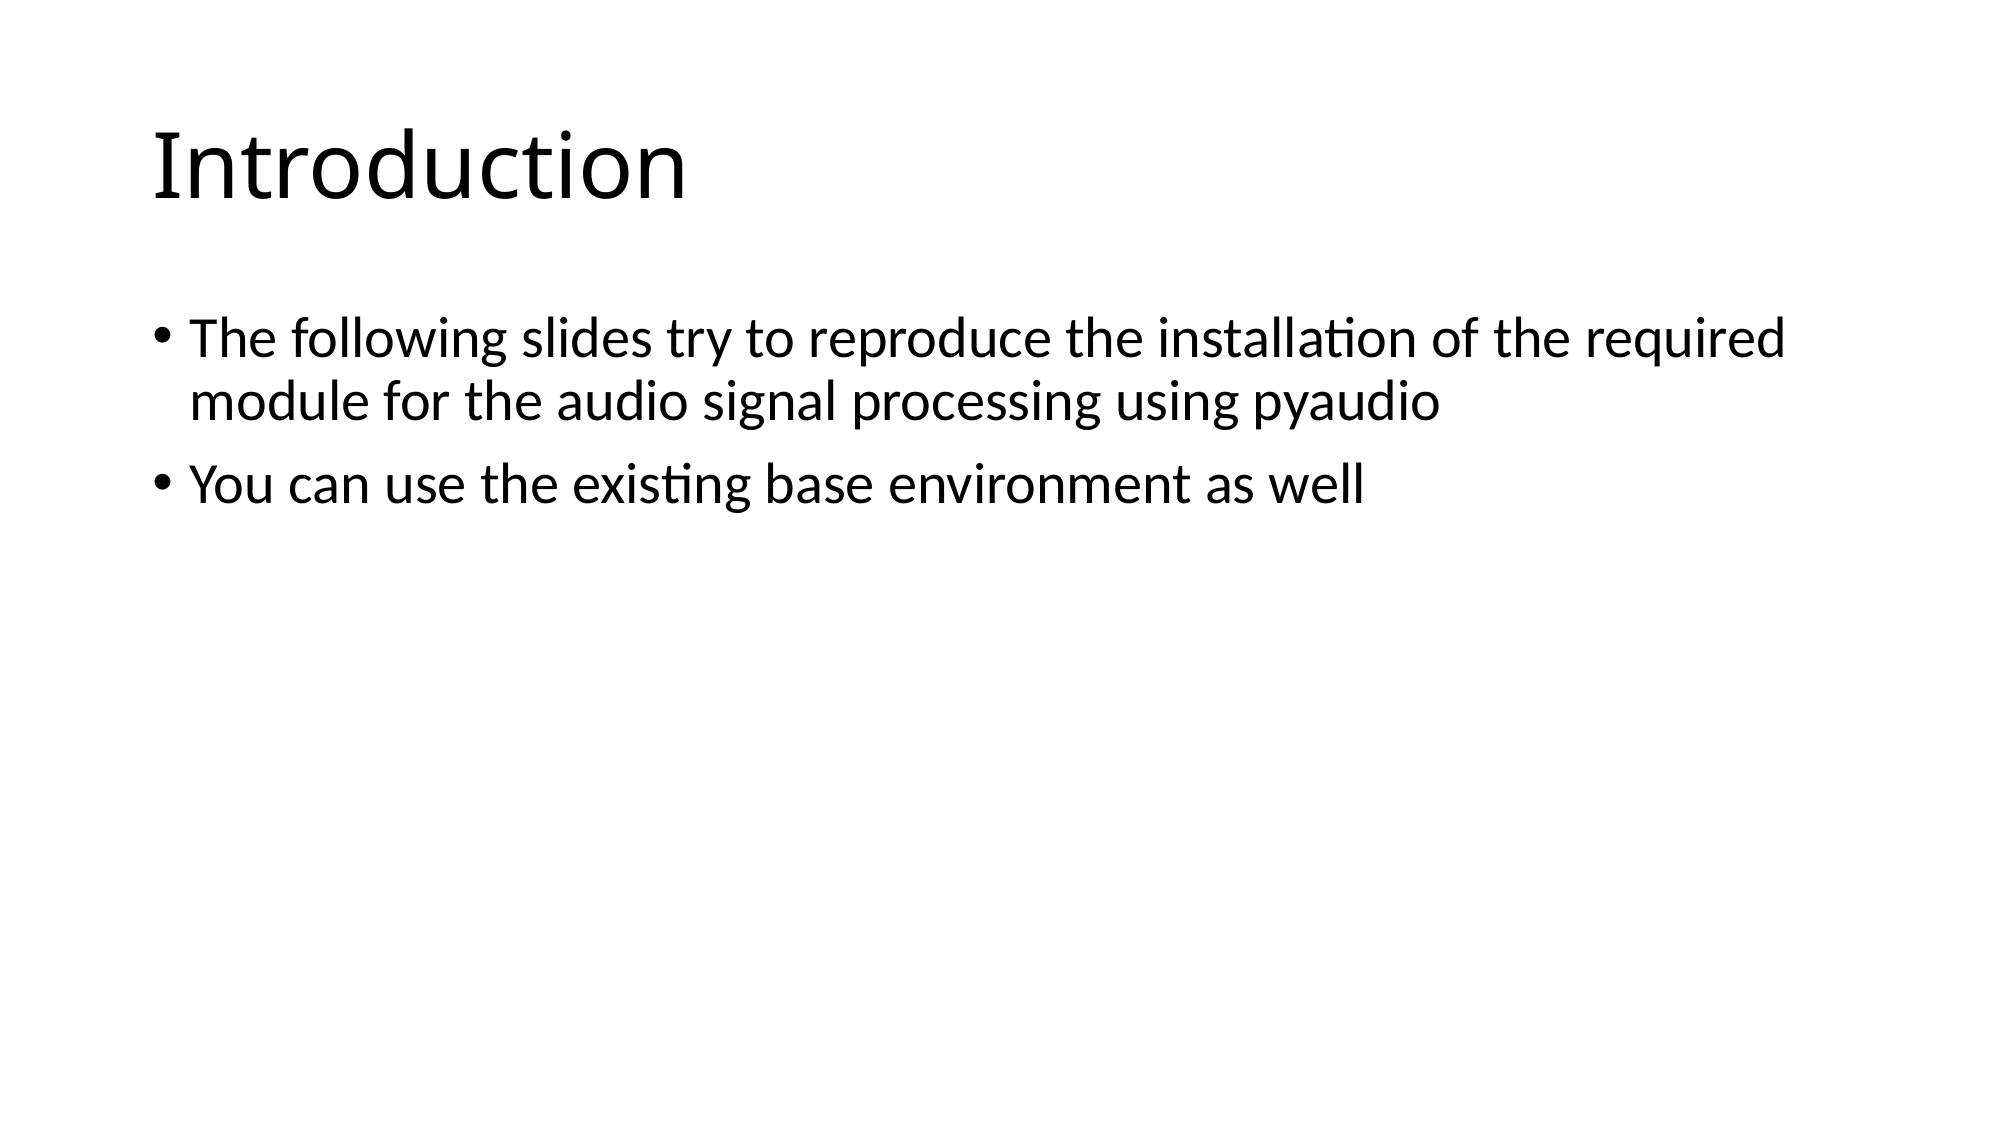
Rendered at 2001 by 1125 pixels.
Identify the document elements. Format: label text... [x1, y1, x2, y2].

list The following slides try to reproduce the installation of the required module for the audio signal processing using pyaudio You can use the existing base environment as well [137, 299, 1863, 1014]
title Introduction [137, 59, 1863, 278]
